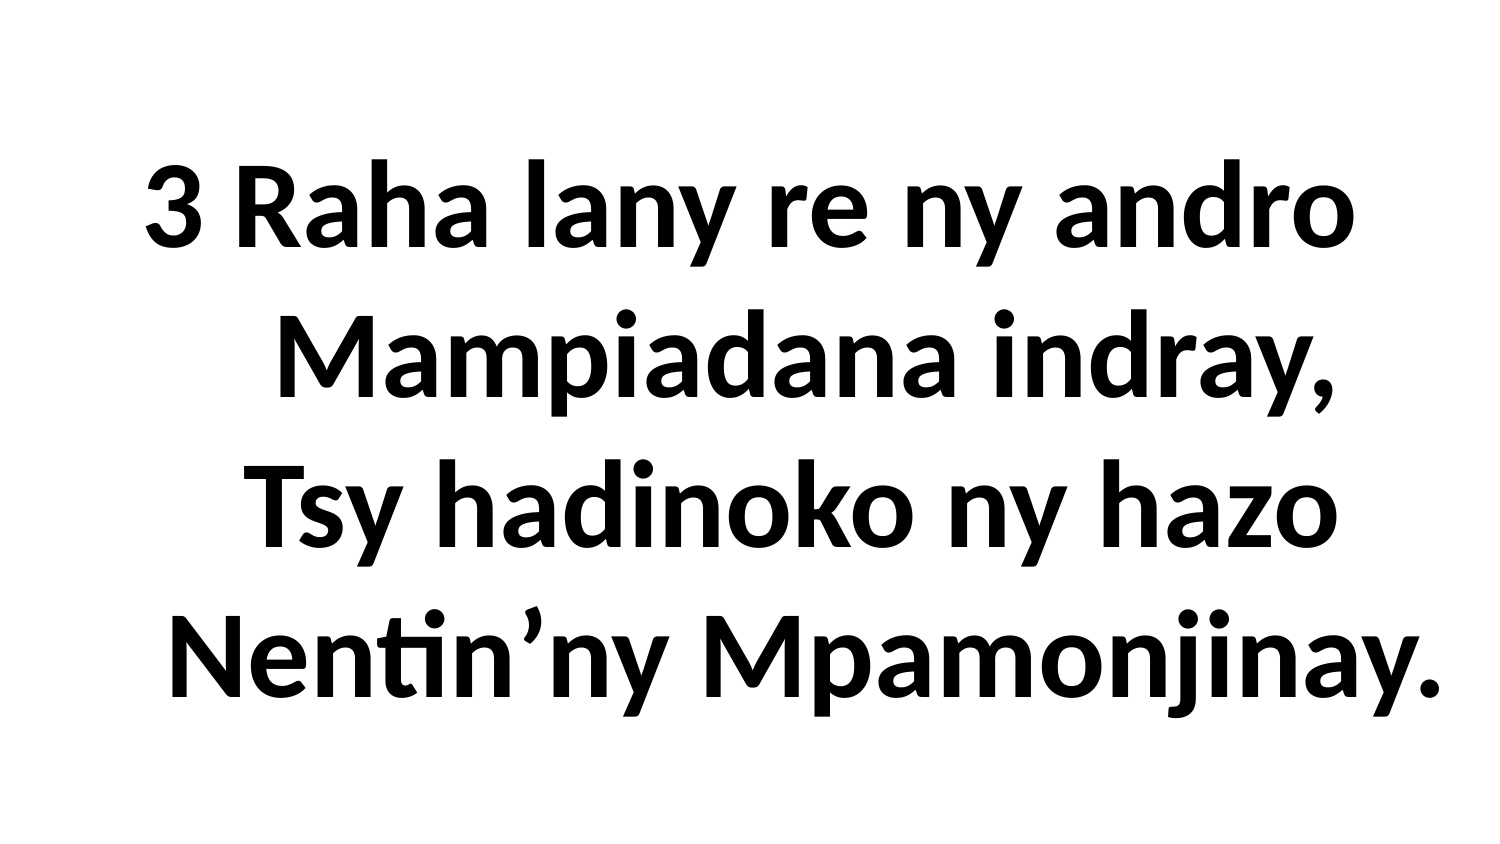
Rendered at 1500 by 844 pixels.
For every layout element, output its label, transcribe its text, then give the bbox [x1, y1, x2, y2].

text_box 3 Raha lany re ny andro Mampiadana indray, Tsy hadinoko ny hazo Nentin’ny Mpamonjinay. [0, 114, 1500, 844]
